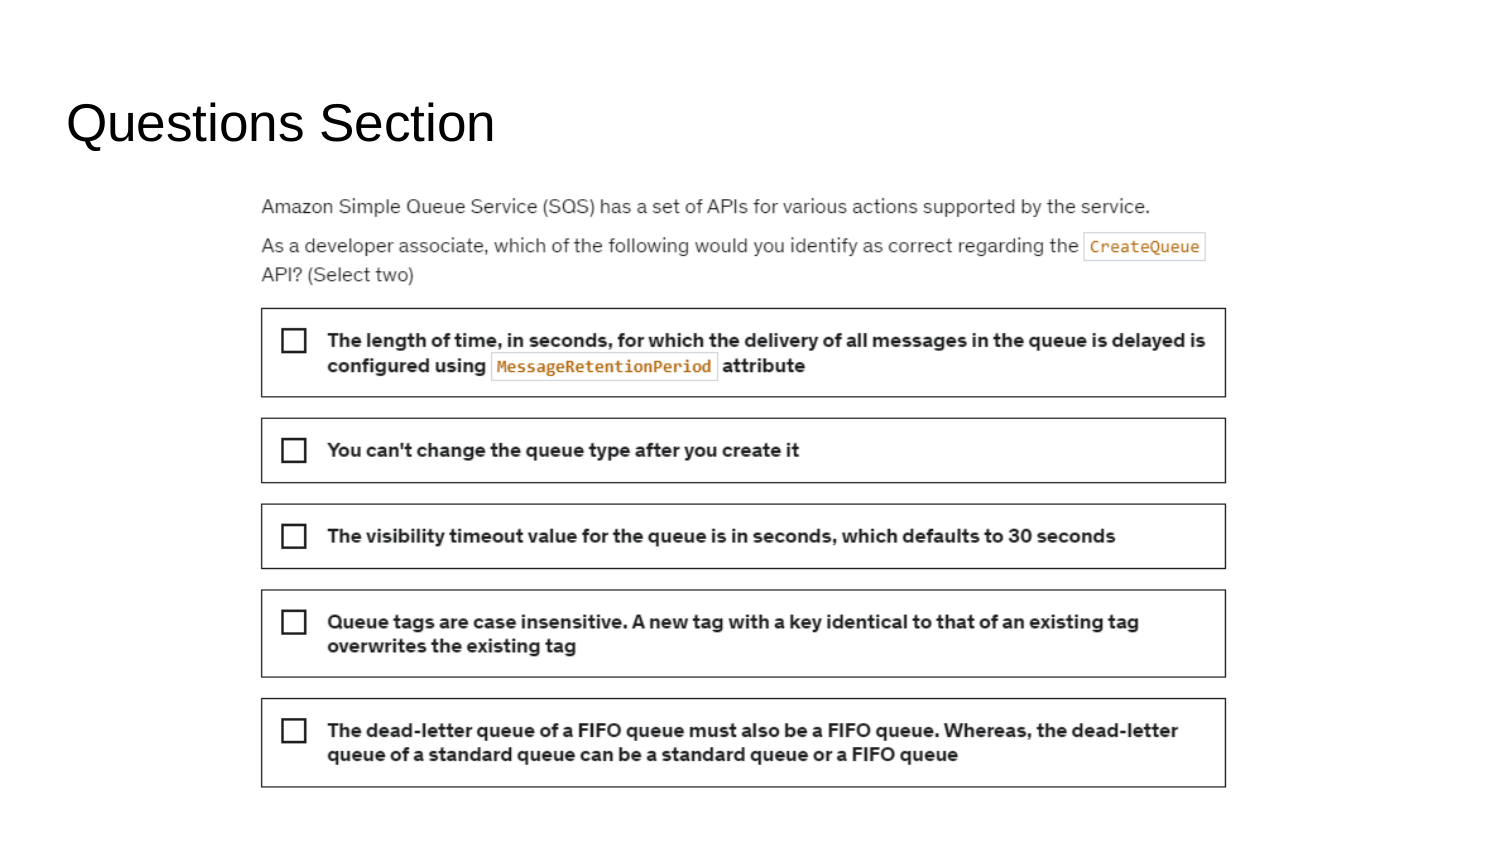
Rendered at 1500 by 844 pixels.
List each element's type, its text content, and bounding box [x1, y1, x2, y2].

title Questions Section [51, 72, 1449, 167]
picture [246, 187, 1254, 794]
